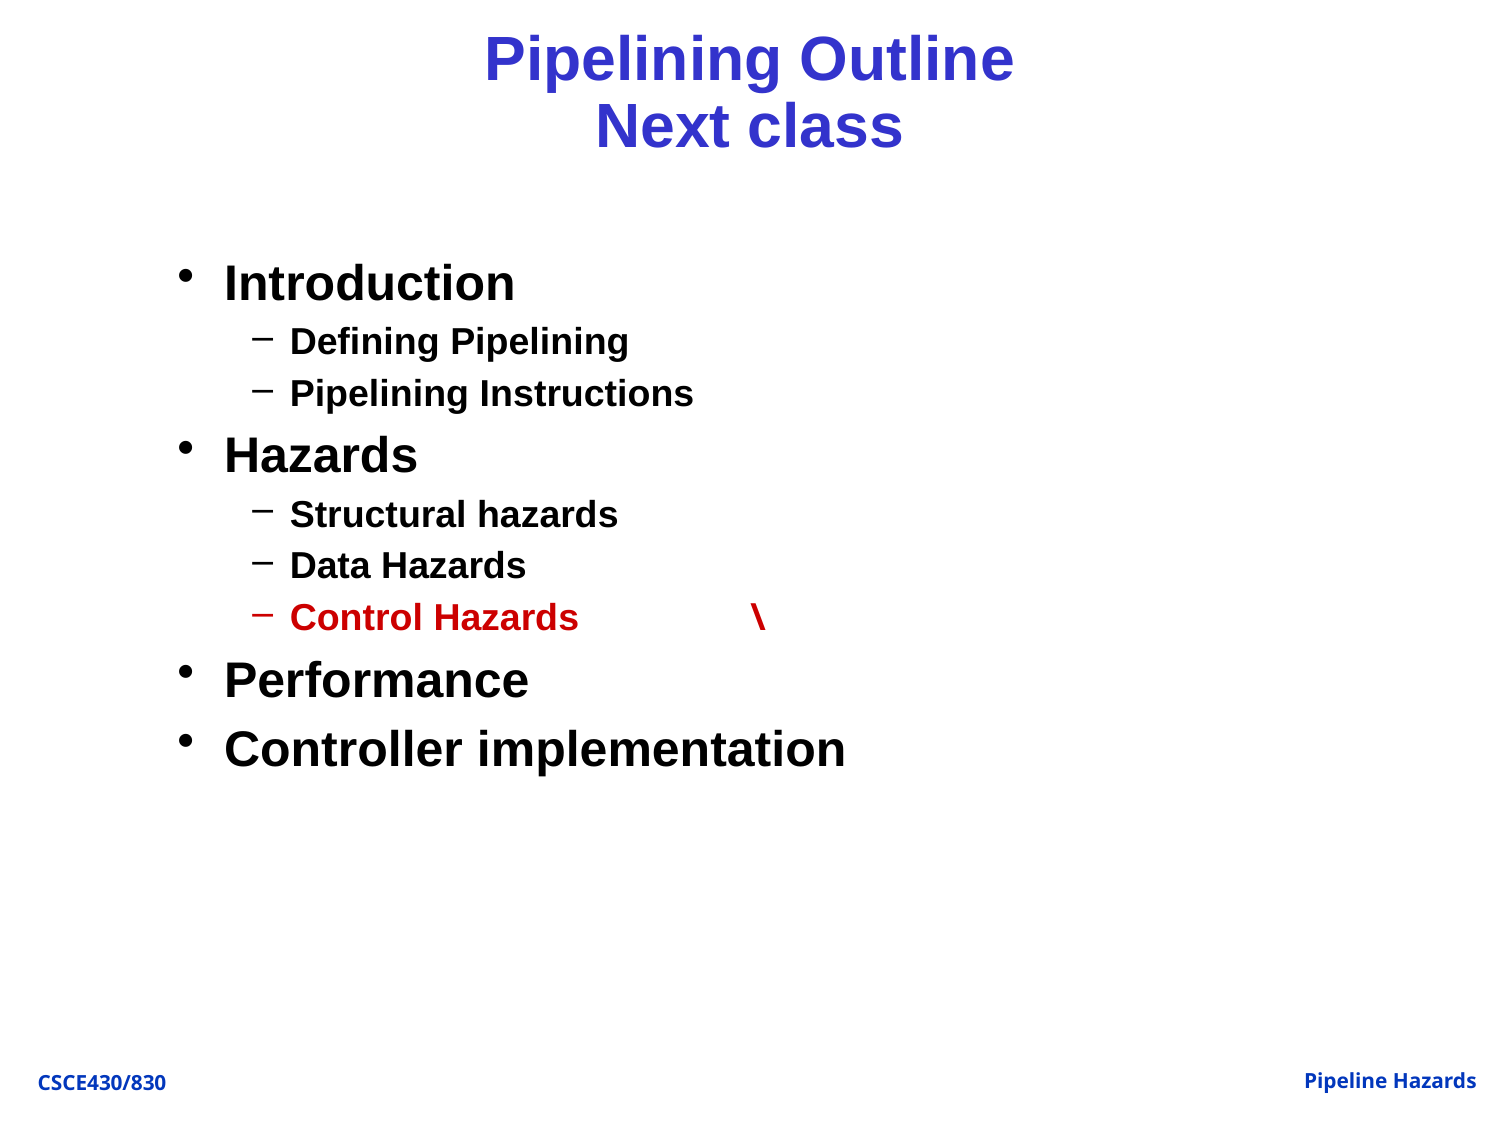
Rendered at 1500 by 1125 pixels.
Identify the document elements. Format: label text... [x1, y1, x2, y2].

list Introduction Defining Pipelining Pipelining Instructions Hazards Structural hazards Data Hazards Control Hazards \ Performance Controller implementation [162, 249, 1338, 925]
title Pipelining Outline Next class [162, 0, 1338, 188]
